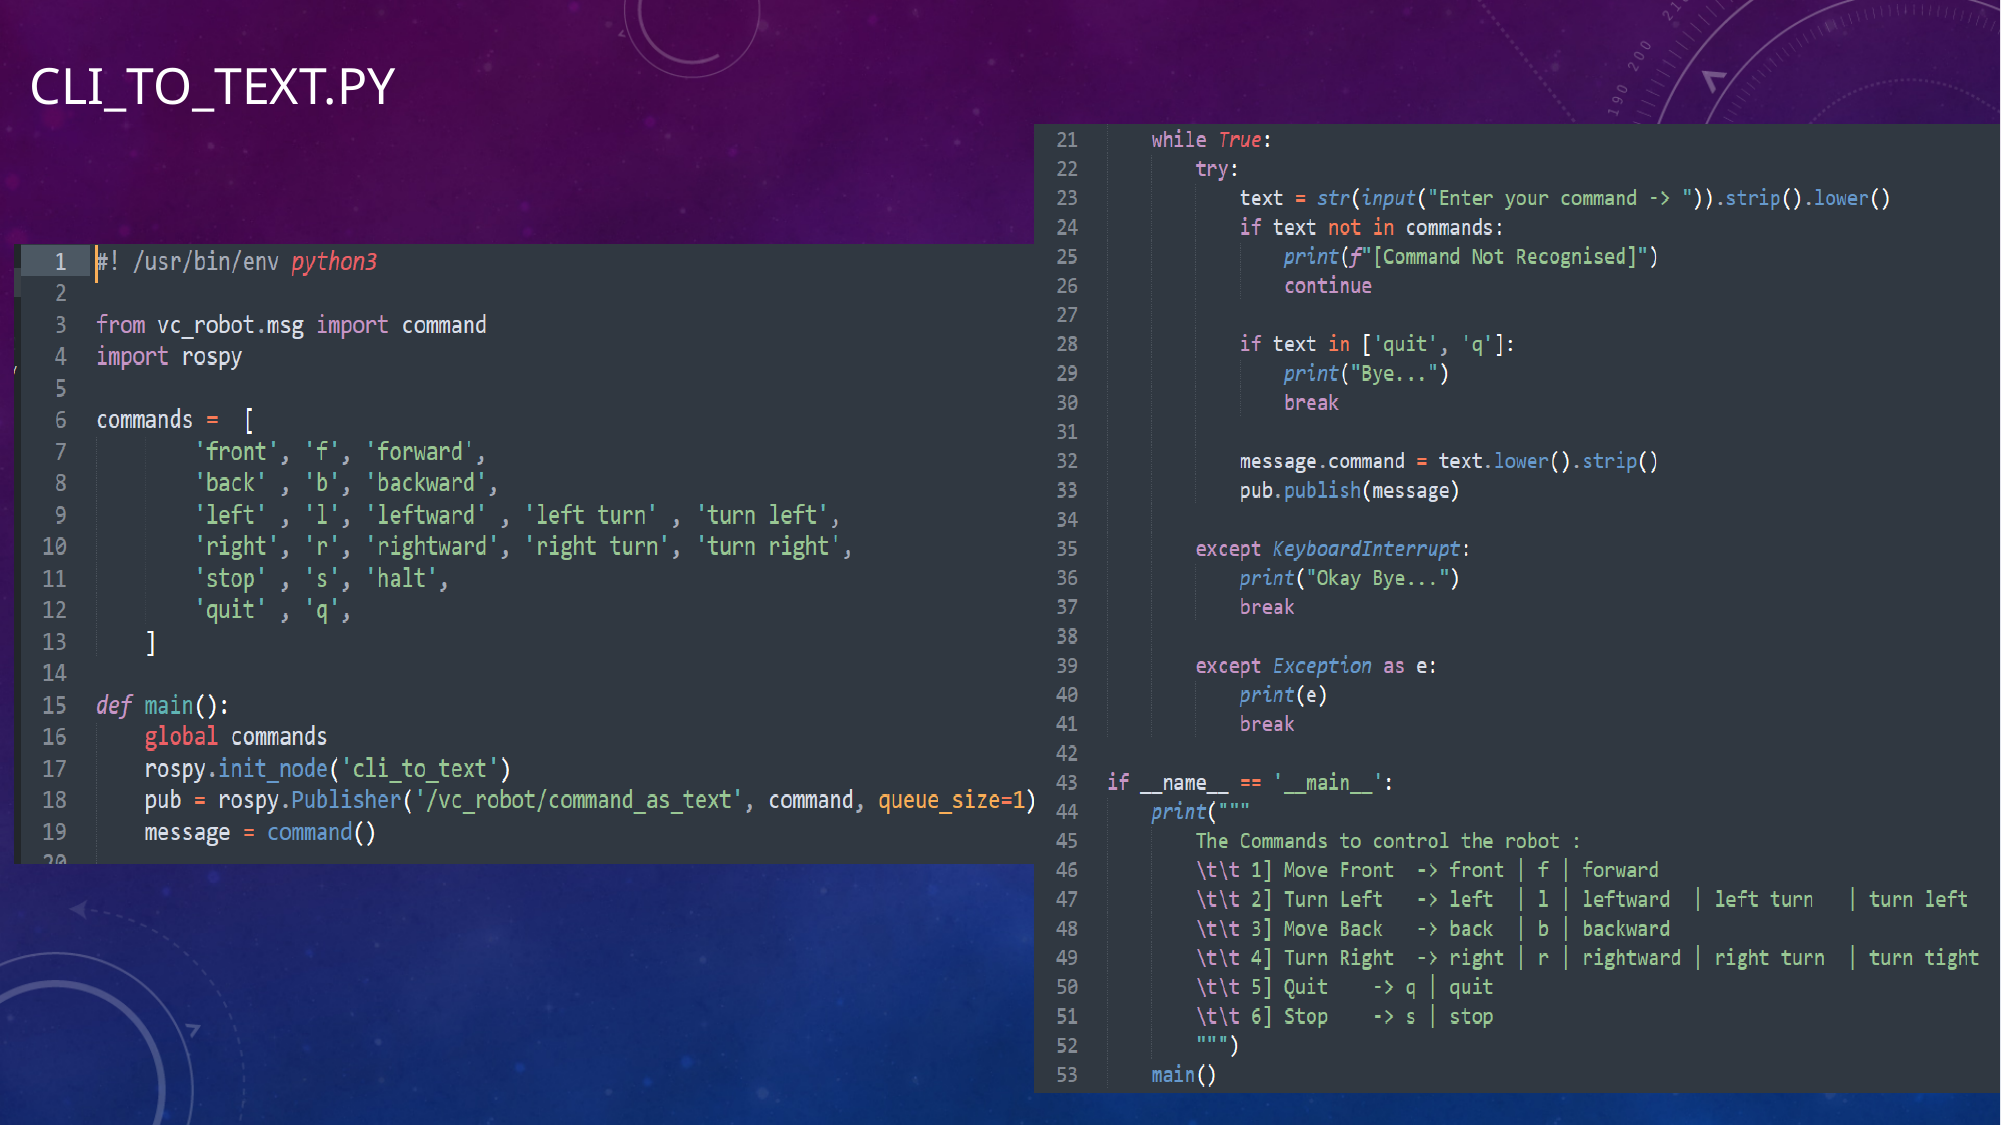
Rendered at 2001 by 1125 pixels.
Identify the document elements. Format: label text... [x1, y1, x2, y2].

title Cli_to_text.py [14, 0, 634, 123]
picture [0, 0, 2001, 1125]
